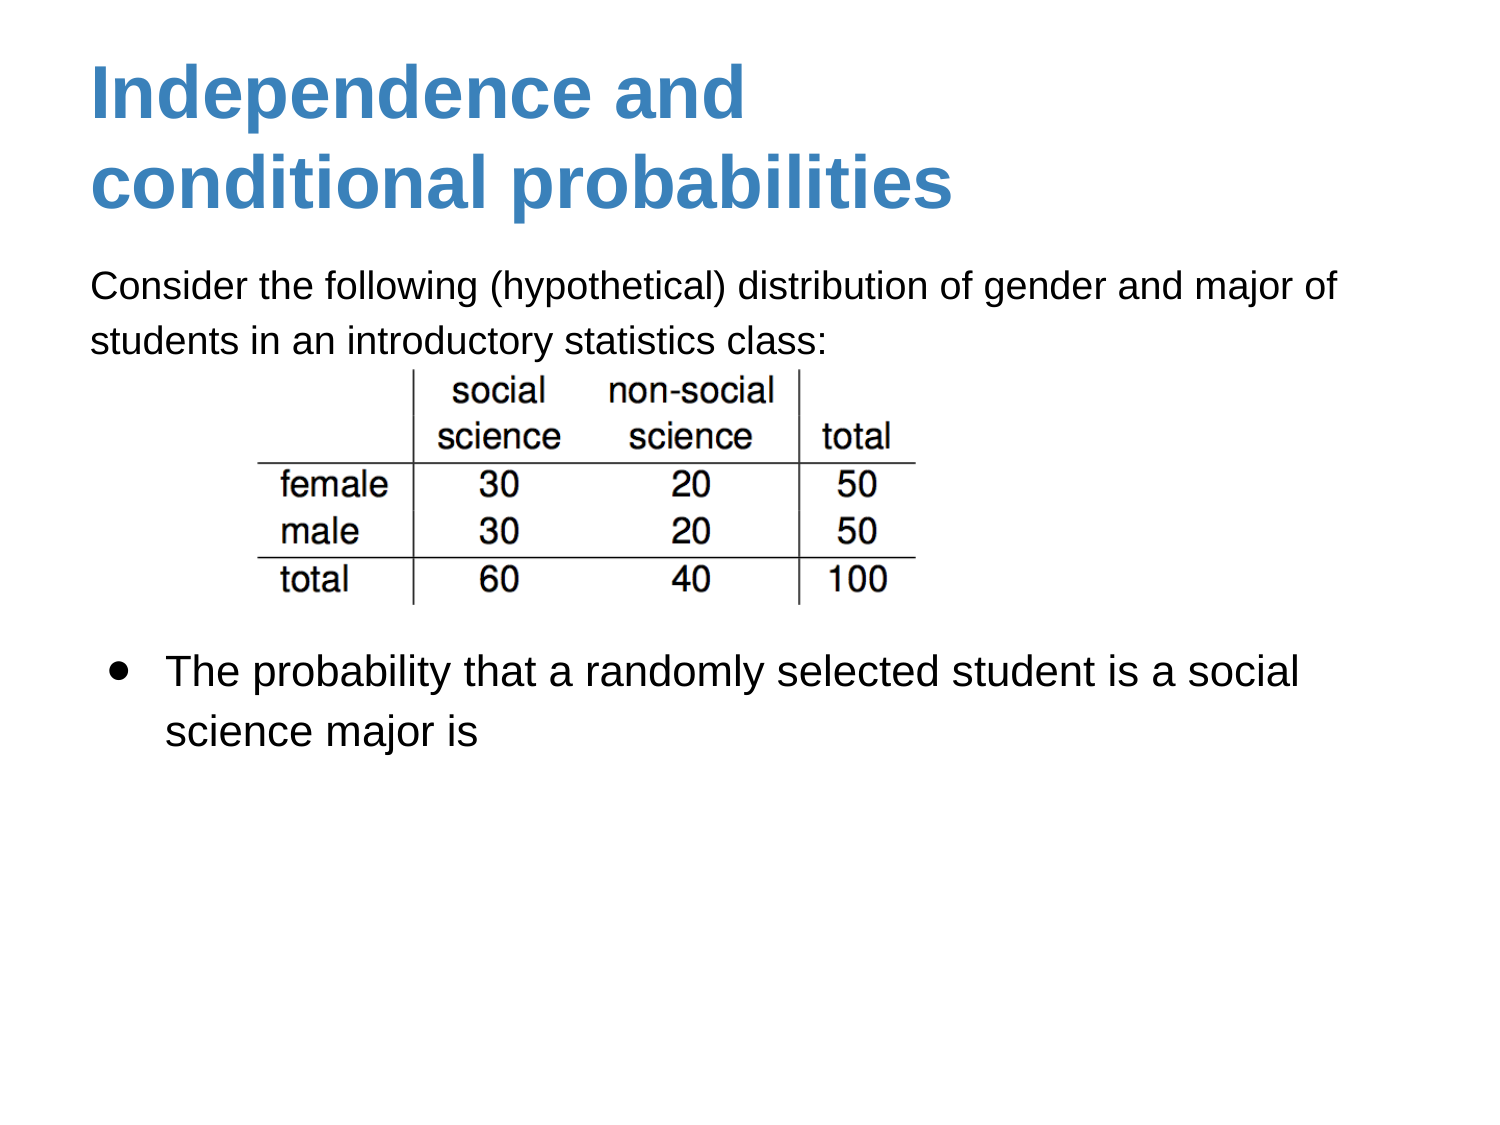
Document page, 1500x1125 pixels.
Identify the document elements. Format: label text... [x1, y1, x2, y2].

picture [250, 364, 920, 605]
list Consider the following (hypothetical) distribution of gender and major of students in an introductory statistics class: [75, 239, 1371, 375]
title Independence and conditional probabilities [75, 50, 1425, 239]
list The probability that a randomly selected student is a social science major is [75, 619, 1371, 756]
